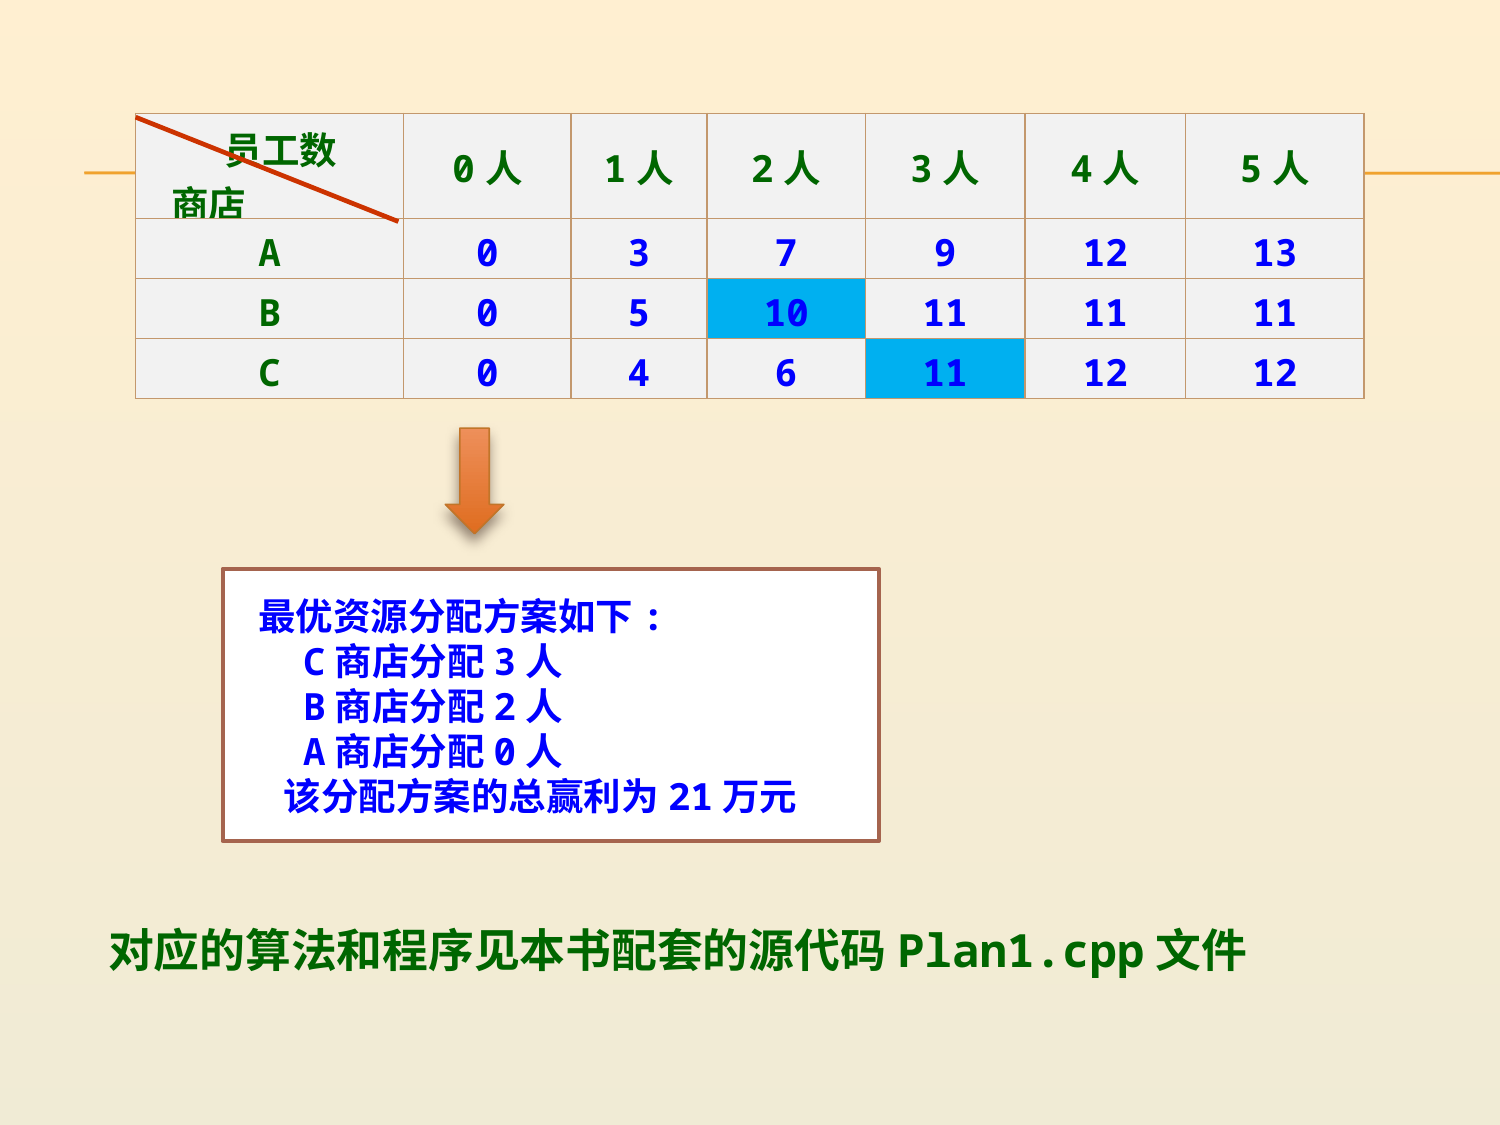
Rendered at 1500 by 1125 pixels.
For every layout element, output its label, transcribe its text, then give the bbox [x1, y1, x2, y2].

text_box [444, 427, 505, 535]
table_header 4人 [1026, 114, 1185, 218]
table_header 0人 [404, 114, 570, 218]
table_header 员工数 商店 [136, 114, 403, 218]
table_cell 3 [572, 219, 706, 278]
table_header 3人 [866, 114, 1024, 218]
table_cell 11 [866, 279, 1024, 338]
table_cell B [136, 279, 403, 338]
table_cell 7 [708, 219, 865, 278]
table_cell 11 [866, 339, 1024, 398]
table_header 2人 [708, 114, 865, 218]
table_cell 11 [1186, 279, 1363, 338]
text_box 对应的算法和程序见本书配套的源代码Plan1.cpp文件 [93, 914, 1313, 984]
table_cell 0 [404, 339, 570, 398]
table_header 1人 [572, 114, 706, 218]
table_cell C [136, 339, 403, 398]
table_cell 5 [572, 279, 706, 338]
table_header 5人 [1186, 114, 1363, 218]
table_cell 0 [404, 219, 570, 278]
table_cell 12 [1186, 339, 1363, 398]
table_cell A [136, 219, 403, 278]
table_cell 9 [866, 219, 1024, 278]
text_box 最优资源分配方案如下: C商店分配3人 B商店分配2人 A商店分配0人 该分配方案的总赢利为21万元 [221, 567, 881, 843]
table_cell 4 [572, 339, 706, 398]
table_cell 11 [1026, 279, 1185, 338]
table_cell 0 [404, 279, 570, 338]
table_cell 6 [708, 339, 865, 398]
table_cell 12 [1026, 219, 1185, 278]
table_cell 13 [1186, 219, 1363, 278]
table_cell 12 [1026, 339, 1185, 398]
table_cell 10 [708, 279, 865, 338]
